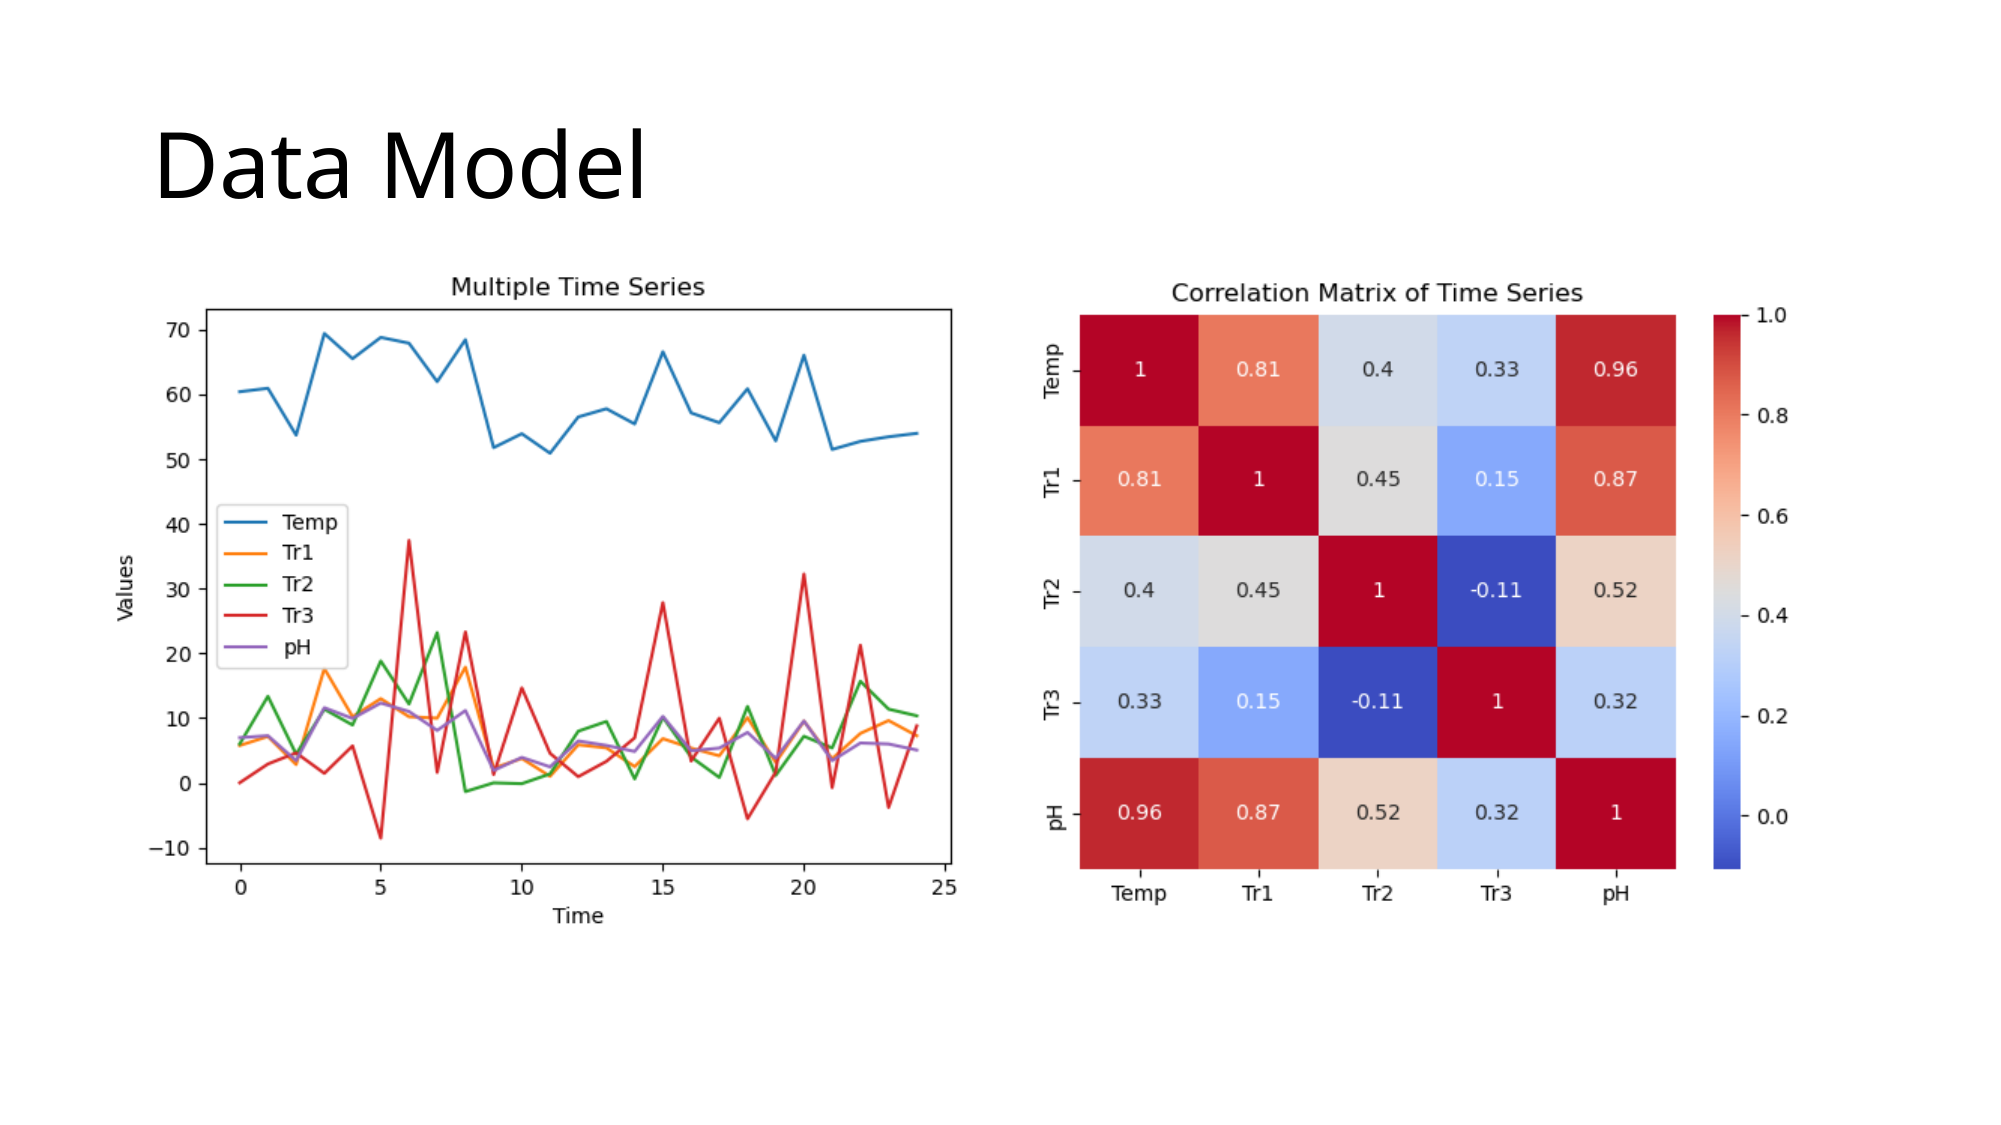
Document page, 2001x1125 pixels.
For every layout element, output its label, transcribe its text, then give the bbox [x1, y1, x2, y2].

picture [86, 221, 1922, 950]
title Data Model [137, 59, 1863, 228]
